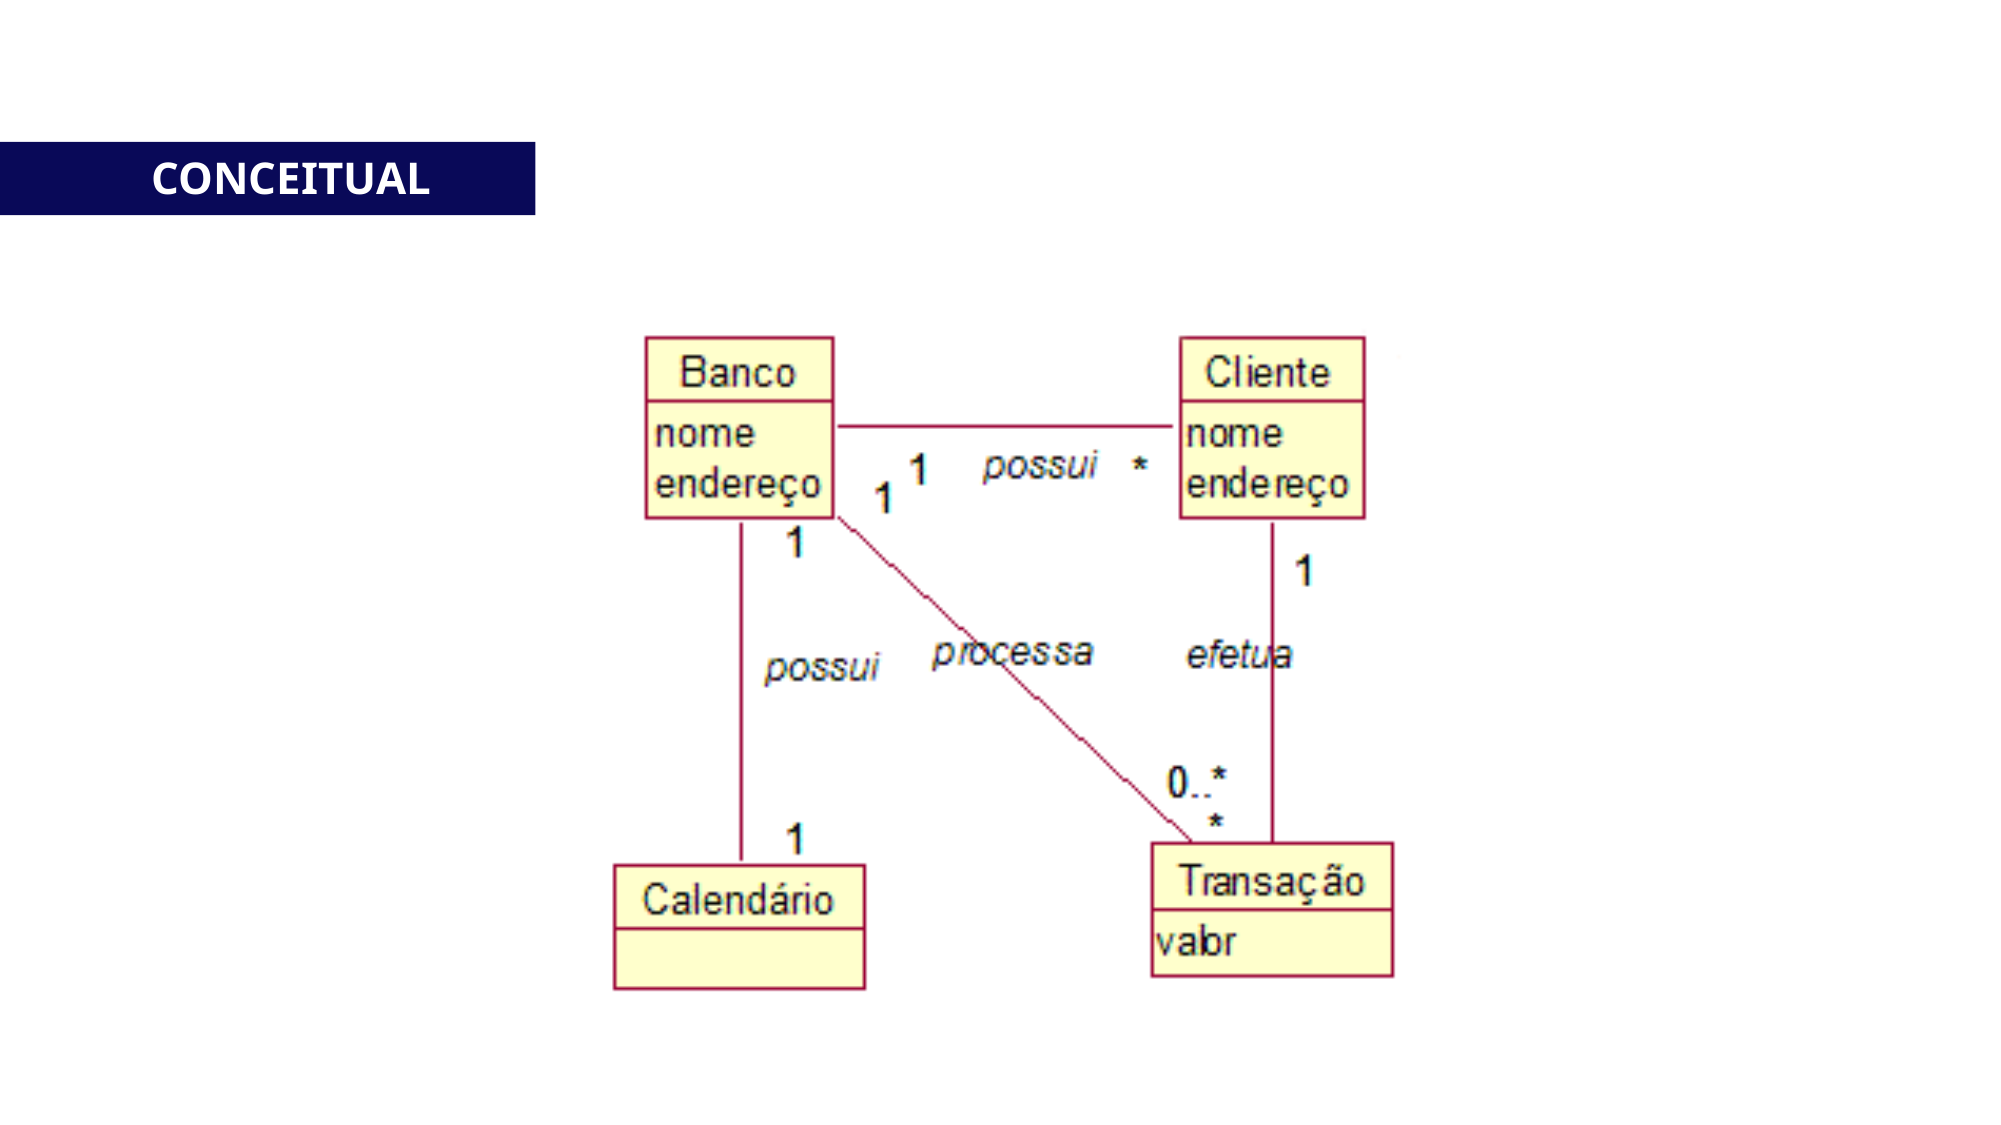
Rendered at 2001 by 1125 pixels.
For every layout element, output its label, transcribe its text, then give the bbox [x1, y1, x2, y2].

text_box CONCEITUAL [57, 148, 526, 213]
text_box [0, 141, 536, 216]
picture [551, 270, 1449, 1046]
